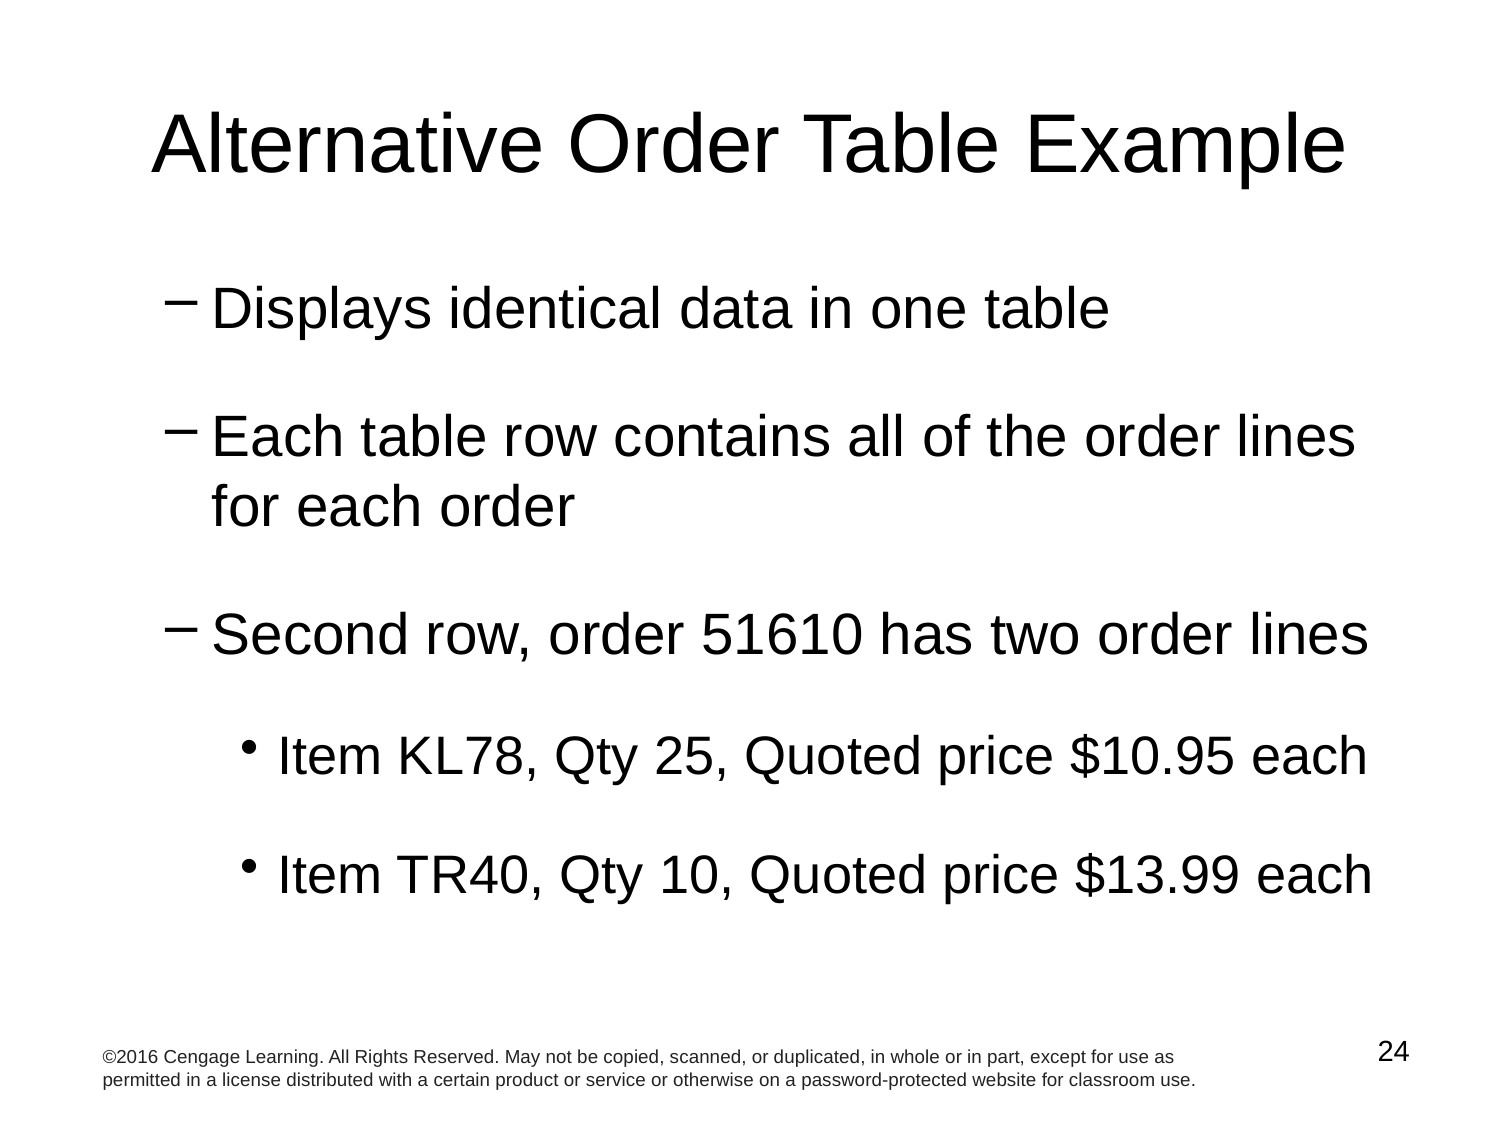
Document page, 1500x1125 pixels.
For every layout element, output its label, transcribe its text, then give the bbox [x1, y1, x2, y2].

list Displays identical data in one table Each table row contains all of the order lines for each order Second row, order 51610 has two order lines Item KL78, Qty 25, Quoted price $10.95 each Item TR40, Qty 10, Quoted price $13.99 each [75, 262, 1425, 1005]
title Alternative Order Table Example [75, 45, 1425, 233]
slide_number 24 [1124, 1024, 1426, 1103]
footer ©2016 Cengage Learning. All Rights Reserved. May not be copied, scanned, or duplicated, in whole or in part, except for use as permitted in a license distributed with a certain product or service or otherwise on a password-protected website for classroom use. [87, 1037, 1225, 1113]
